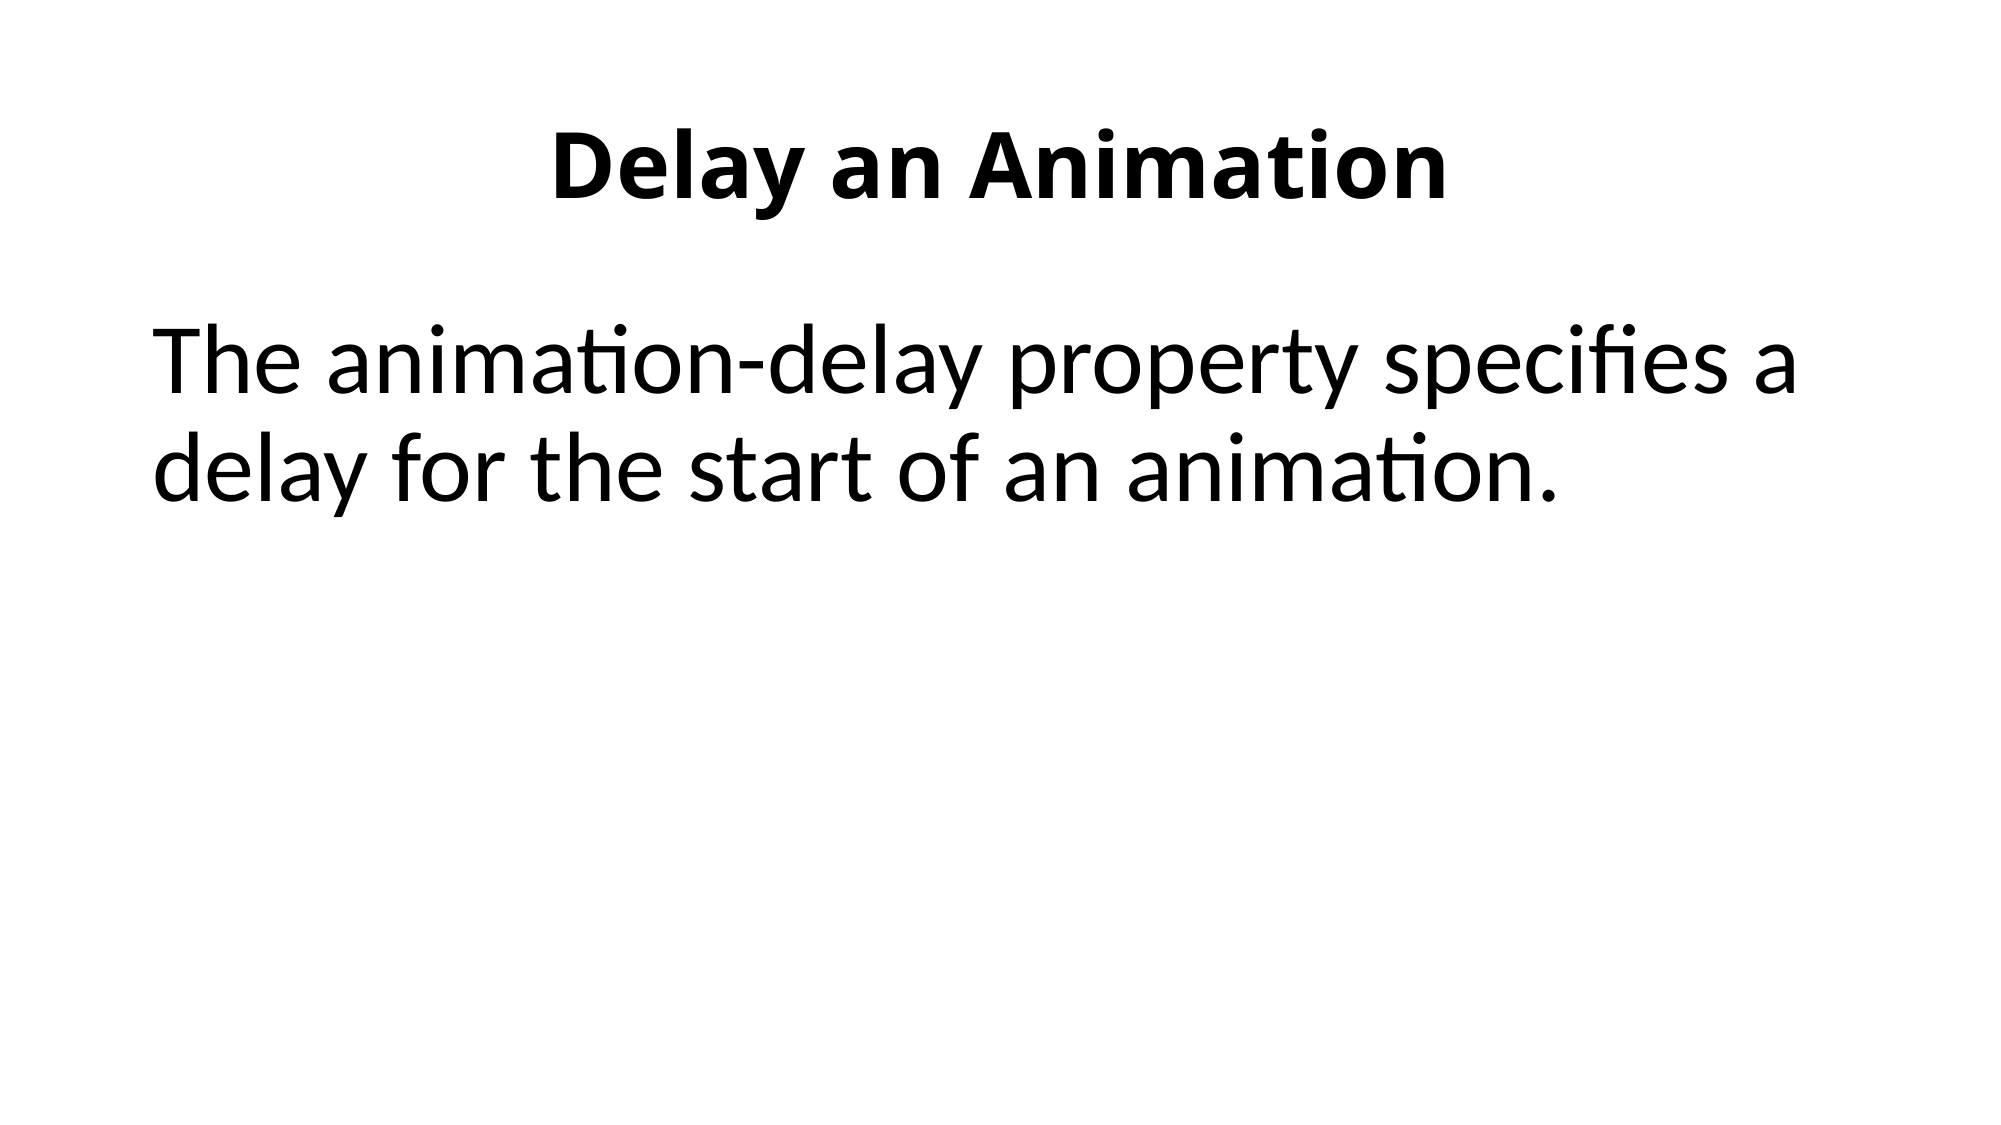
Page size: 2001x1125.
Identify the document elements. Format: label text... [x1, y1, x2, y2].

title Delay an Animation [137, 59, 1863, 278]
list The animation-delay property specifies a delay for the start of an animation. [137, 299, 1863, 1014]
